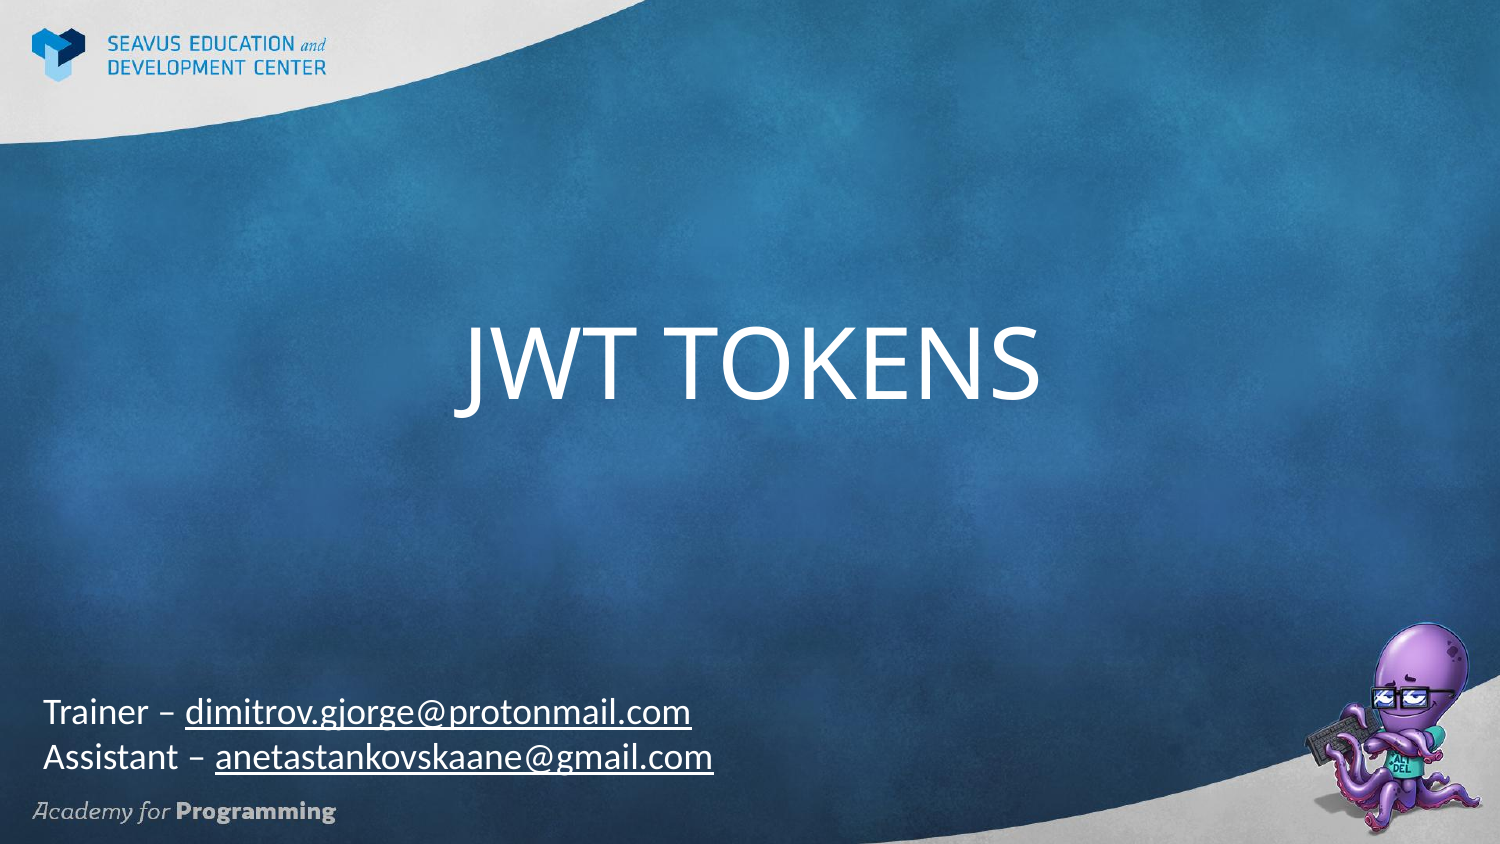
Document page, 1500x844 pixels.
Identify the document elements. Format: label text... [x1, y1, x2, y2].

subtitle Trainer – dimitrov.gjorge@protonmail.com Assistant – anetastankovskaane@gmail.com [32, 681, 1200, 784]
picture [0, 0, 1500, 844]
title JWT TOKENS [118, 174, 1388, 427]
